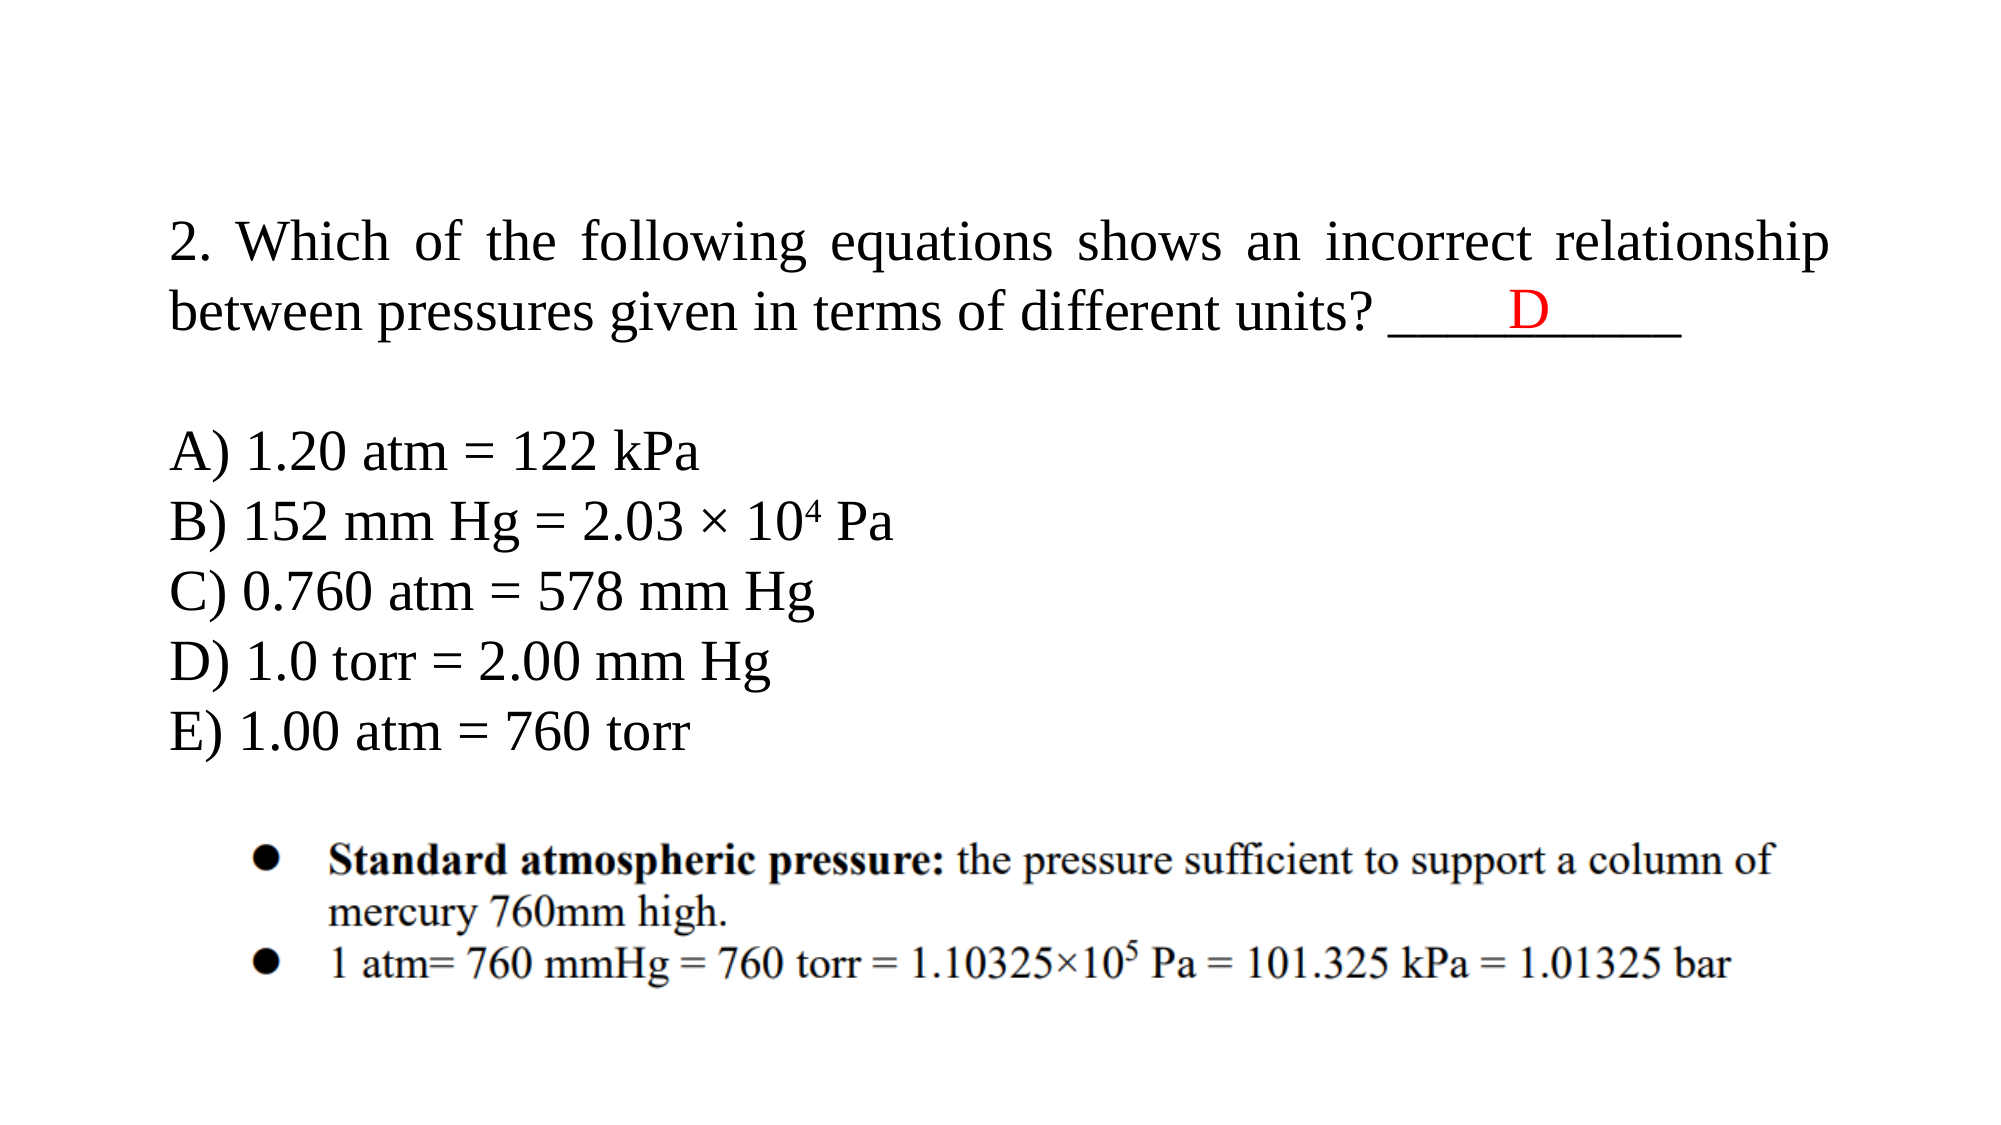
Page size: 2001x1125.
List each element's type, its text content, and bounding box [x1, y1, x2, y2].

text_box D [1493, 262, 1568, 348]
text_box 2. Which of the following equations shows an incorrect relationship between pressures given in terms of different units? __________ A) 1.20 atm = 122 kPa B) 152 mm Hg = 2.03 × 104 Pa C) 0.760 atm = 578 mm Hg D) 1.0 torr = 2.00 mm Hg E) 1.00 atm = 760 torr [154, 194, 1847, 770]
picture [174, 835, 1783, 989]
